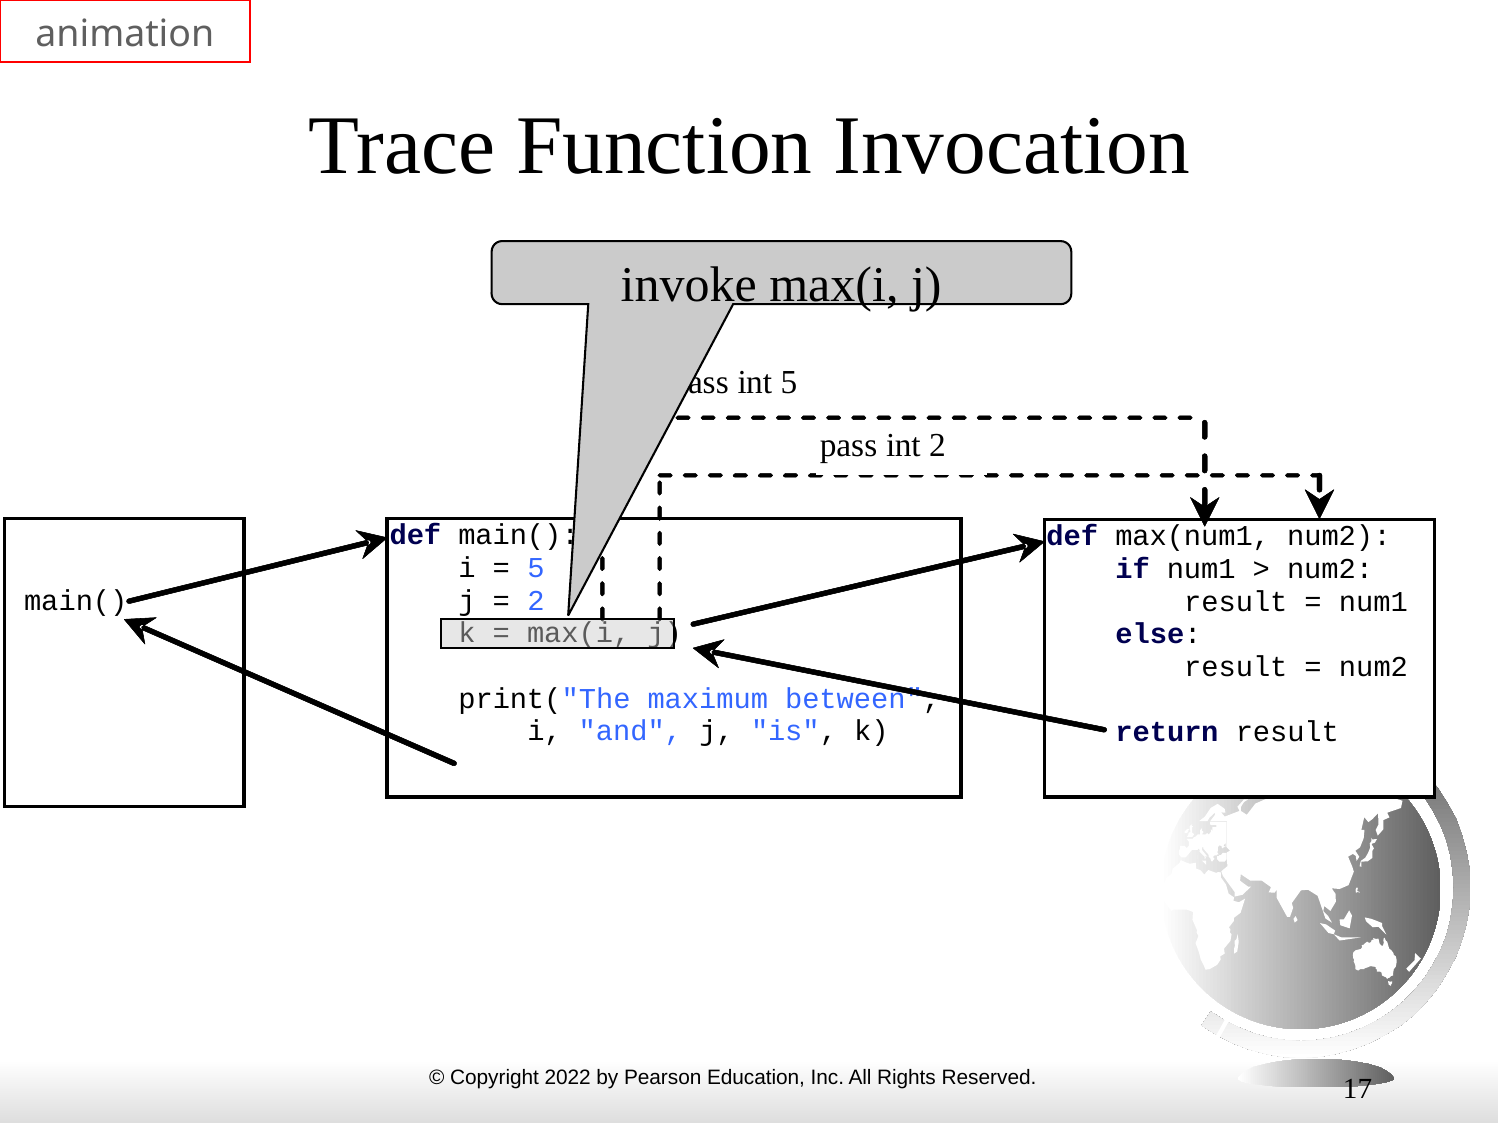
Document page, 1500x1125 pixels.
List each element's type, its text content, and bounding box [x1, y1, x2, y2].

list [0, 354, 1443, 895]
slide_number 17 [1074, 1049, 1388, 1125]
title Trace Function Invocation [112, 46, 1388, 235]
text_box invoke max(i, j) [491, 241, 1072, 354]
text_box animation [0, 0, 250, 63]
